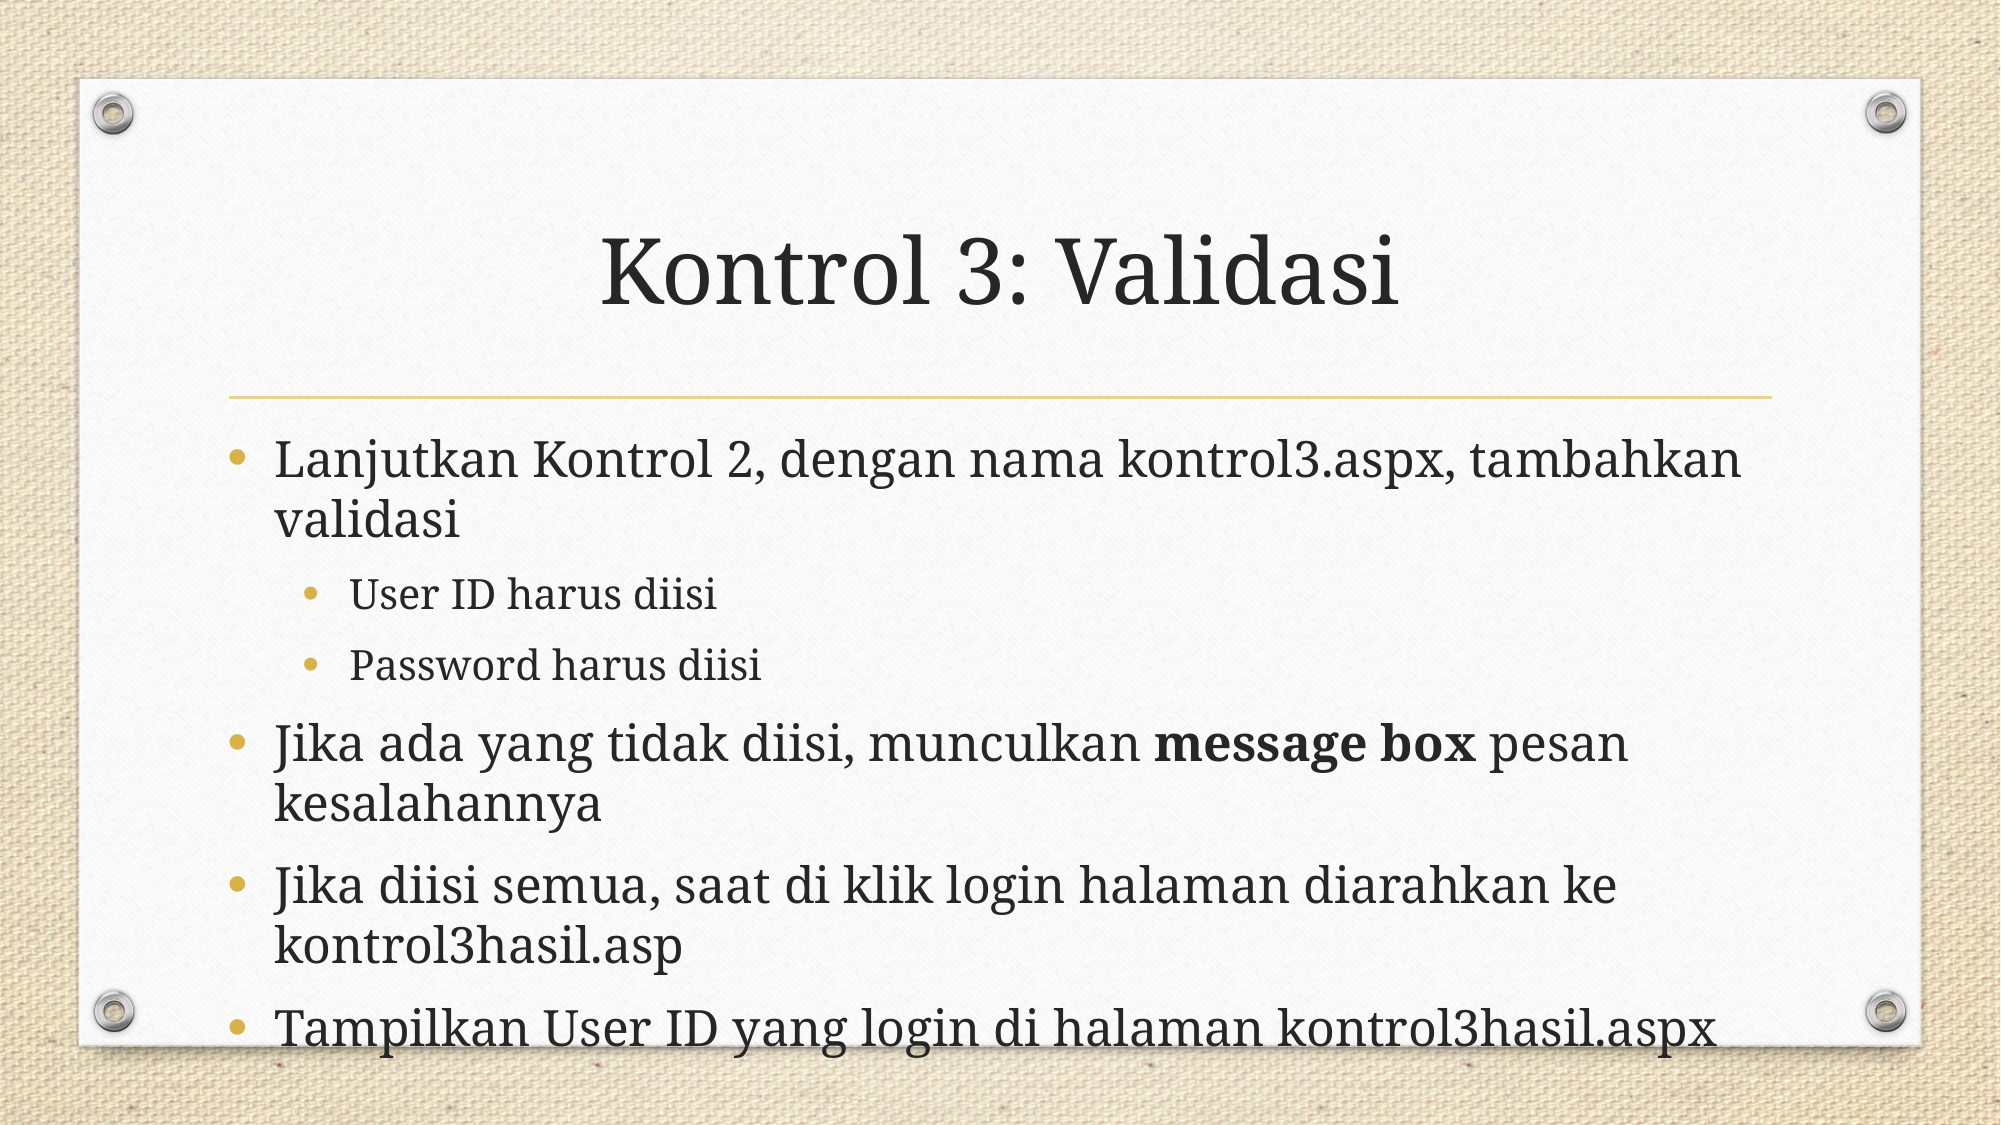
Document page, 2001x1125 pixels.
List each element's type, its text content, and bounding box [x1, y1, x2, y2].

title Kontrol 3: Validasi [212, 161, 1788, 375]
list Lanjutkan Kontrol 2, dengan nama kontrol3.aspx, tambahkan validasi User ID harus diisi Password harus diisi Jika ada yang tidak diisi, munculkan message box pesan kesalahannya Jika diisi semua, saat di klik login halaman diarahkan ke kontrol3hasil.asp Tampilkan User ID yang login di halaman kontrol3hasil.aspx [212, 419, 1788, 964]
picture [0, 0, 2001, 1125]
